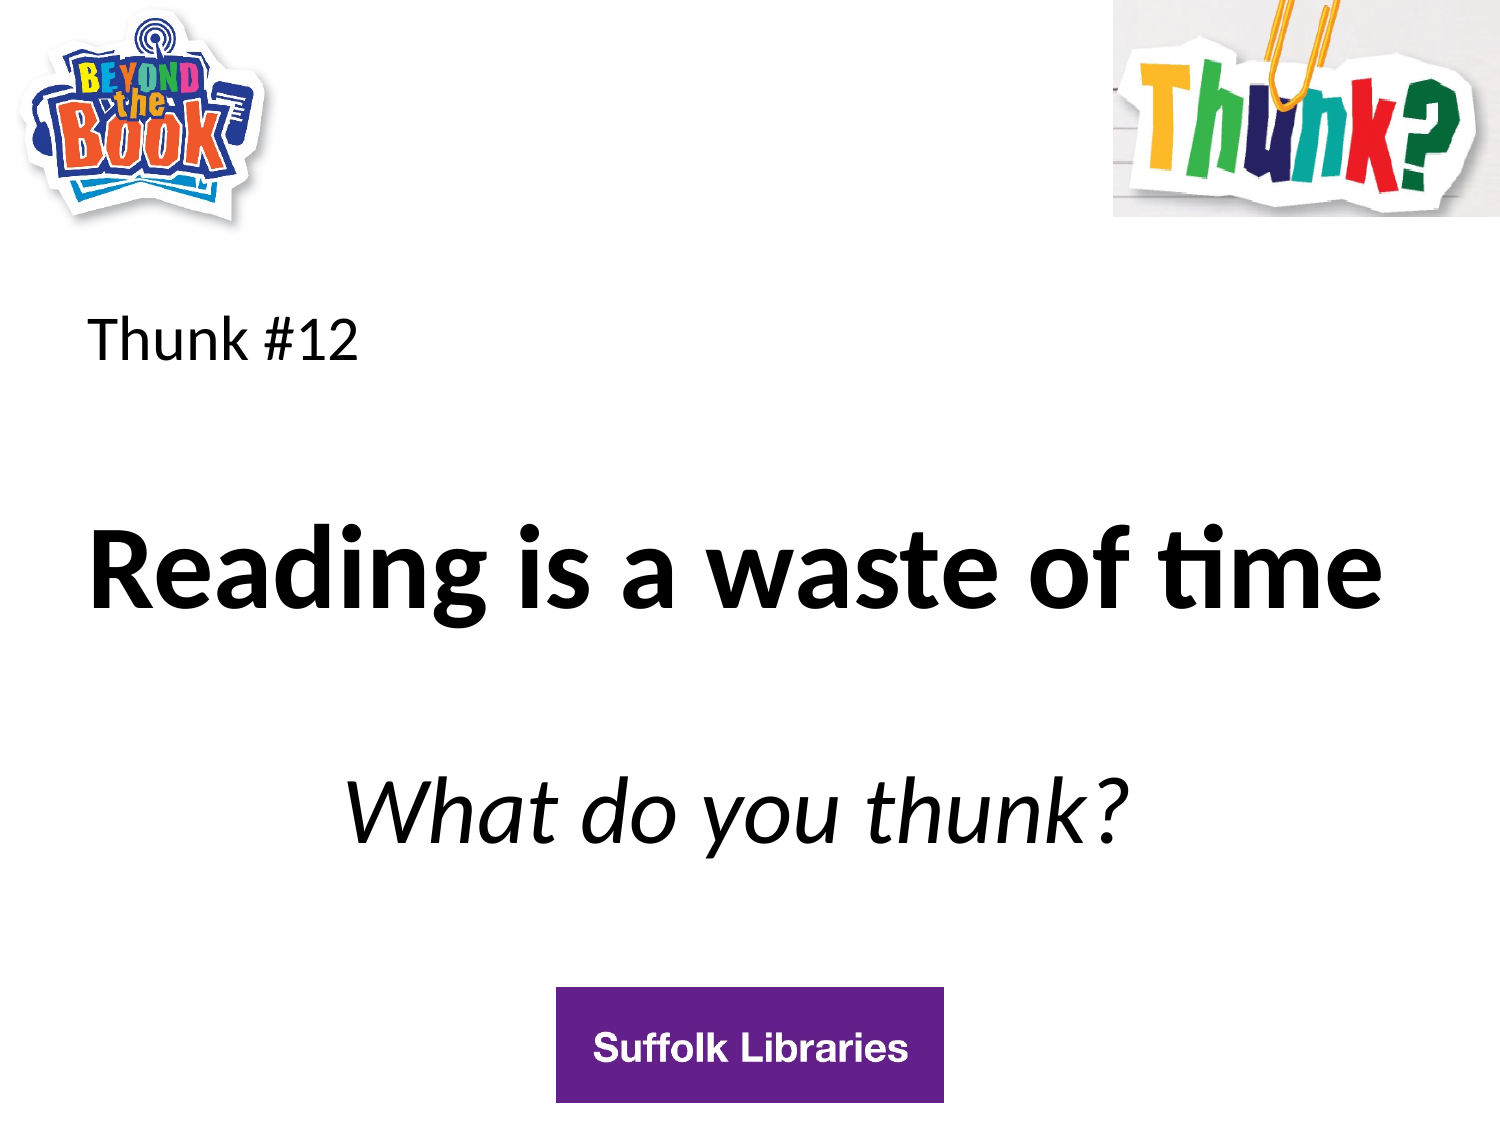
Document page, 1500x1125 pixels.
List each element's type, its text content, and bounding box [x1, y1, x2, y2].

picture [0, 0, 284, 283]
picture [556, 987, 944, 1103]
text_box Thunk #12 Reading is a waste of time What do you thunk? [67, 282, 1407, 964]
picture [1113, 0, 1500, 217]
